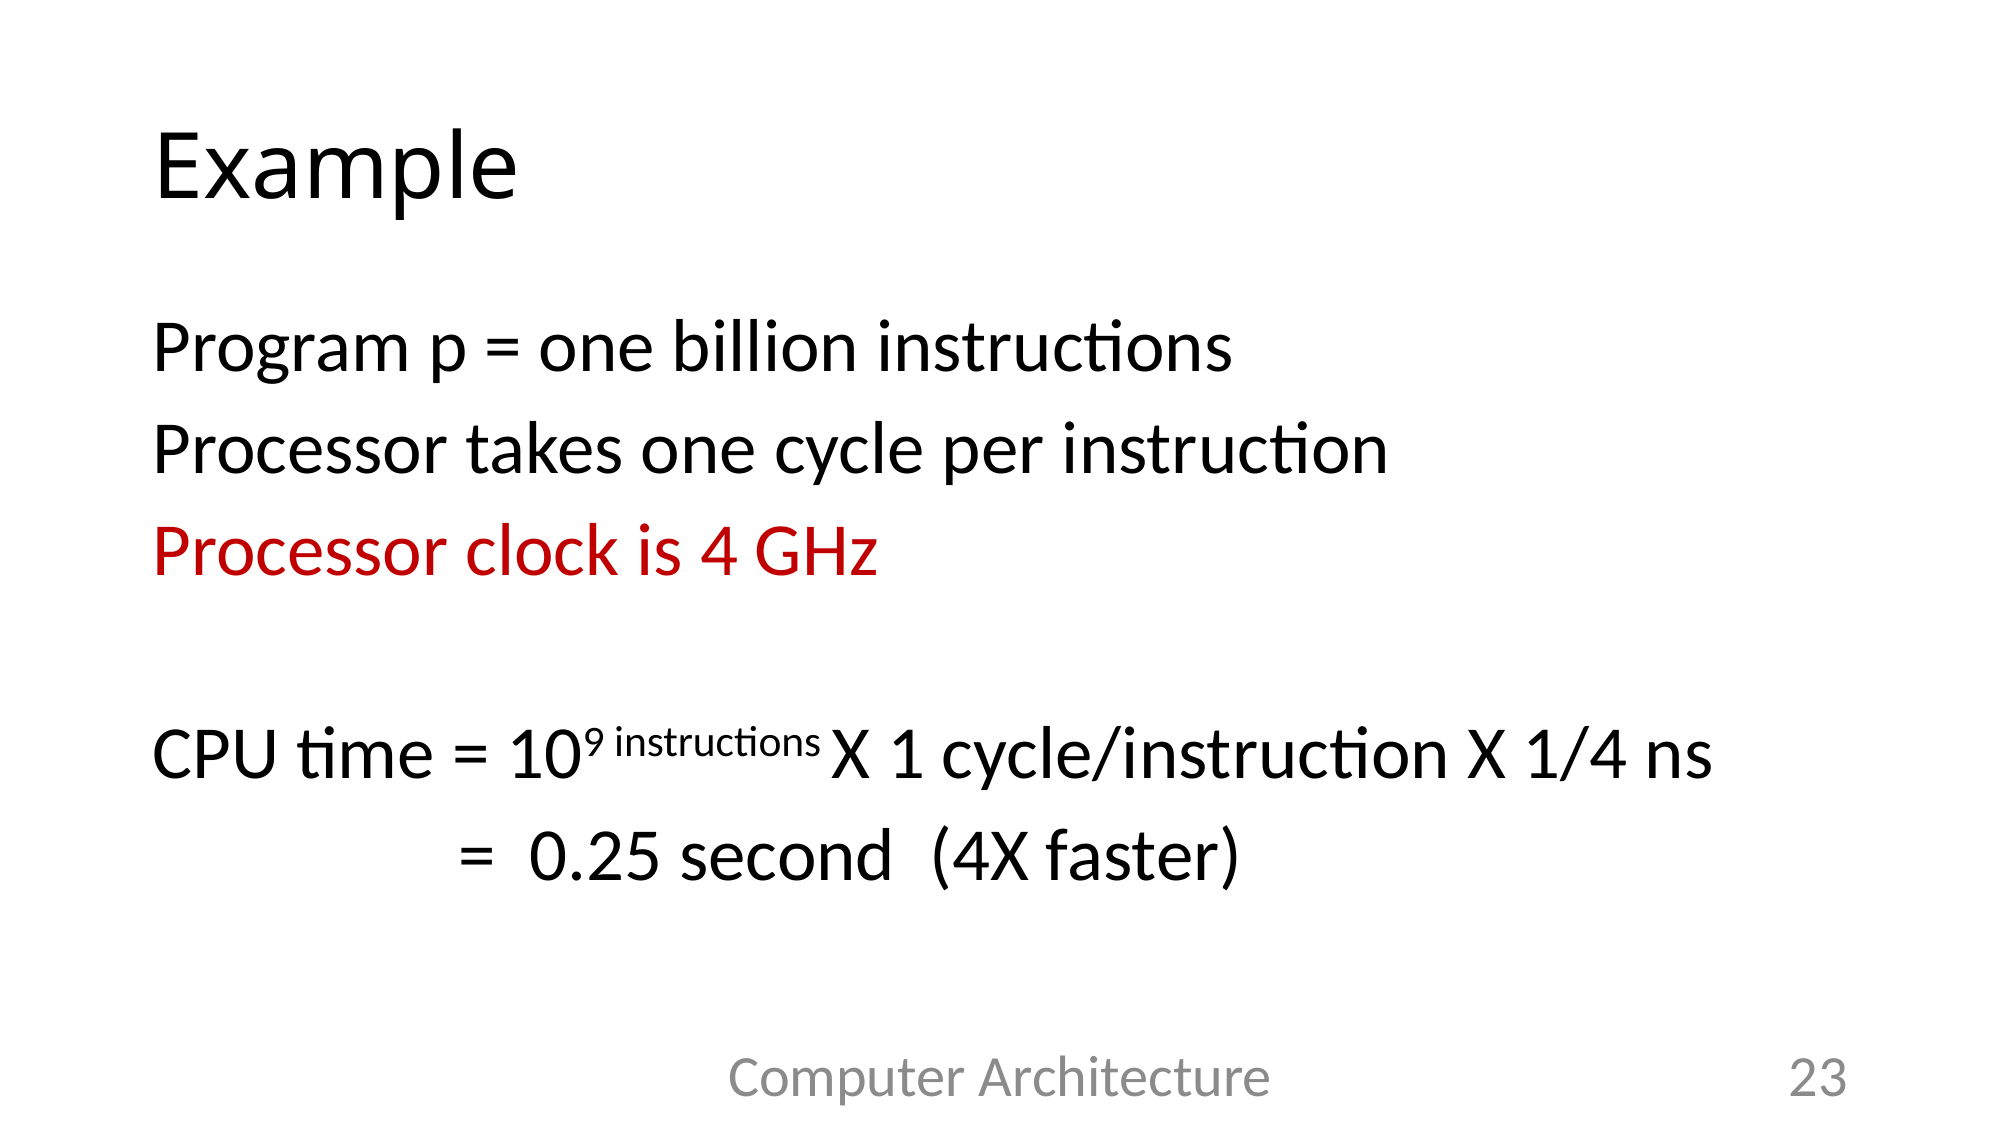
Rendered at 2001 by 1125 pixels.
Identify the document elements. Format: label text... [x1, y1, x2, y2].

list Program p = one billion instructions Processor takes one cycle per instruction Processor clock is 4 GHz CPU time = 109 instructions X 1 cycle/instruction X 1/4 ns = 0.25 second (4X faster) [137, 299, 1863, 1014]
title Example [137, 59, 1863, 278]
footer Computer Architecture [662, 1042, 1338, 1103]
slide_number 23 [1412, 1042, 1863, 1103]
